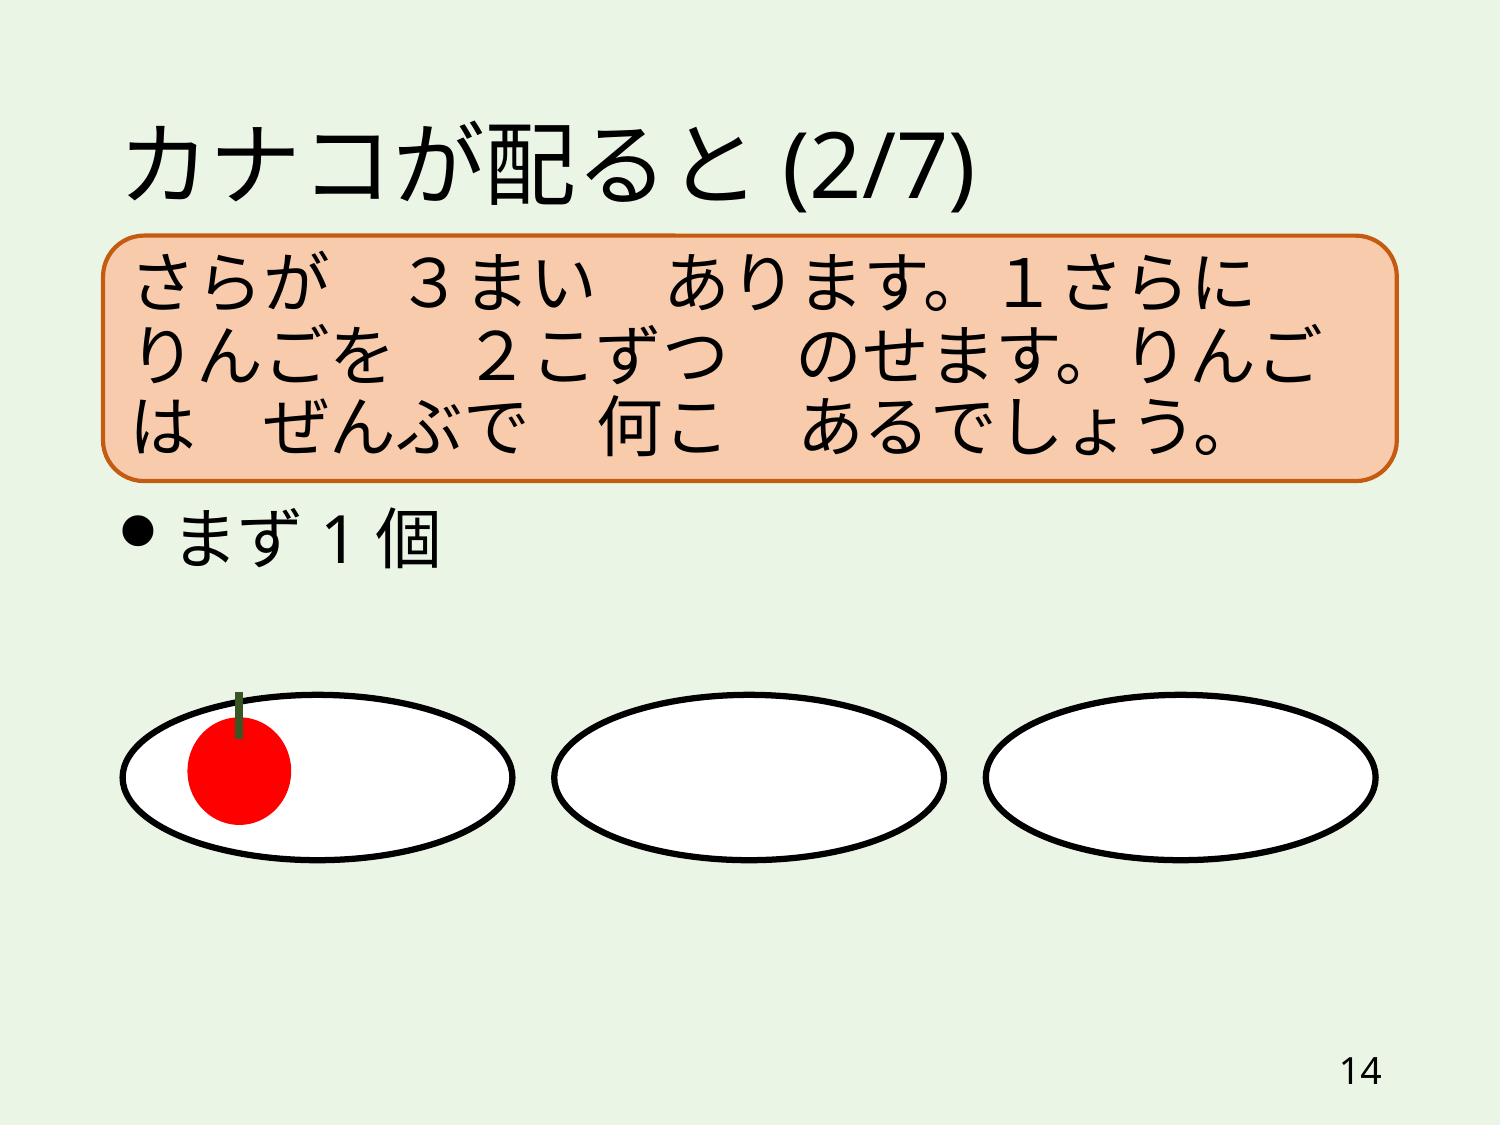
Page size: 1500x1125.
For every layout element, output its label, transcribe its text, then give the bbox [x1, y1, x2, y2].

text_box [121, 693, 514, 862]
text_box さらが ３まい あります。１さらに りんごを ２こずつ のせます。りんごは ぜんぶで 何こ あるでしょう。 [101, 234, 1398, 483]
list まず1個 [103, 498, 1397, 1014]
title カナコが配ると(2/7) [103, 59, 1397, 264]
text_box [553, 693, 946, 862]
slide_number 14 [1059, 1042, 1397, 1103]
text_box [187, 691, 292, 825]
text_box [984, 693, 1377, 862]
